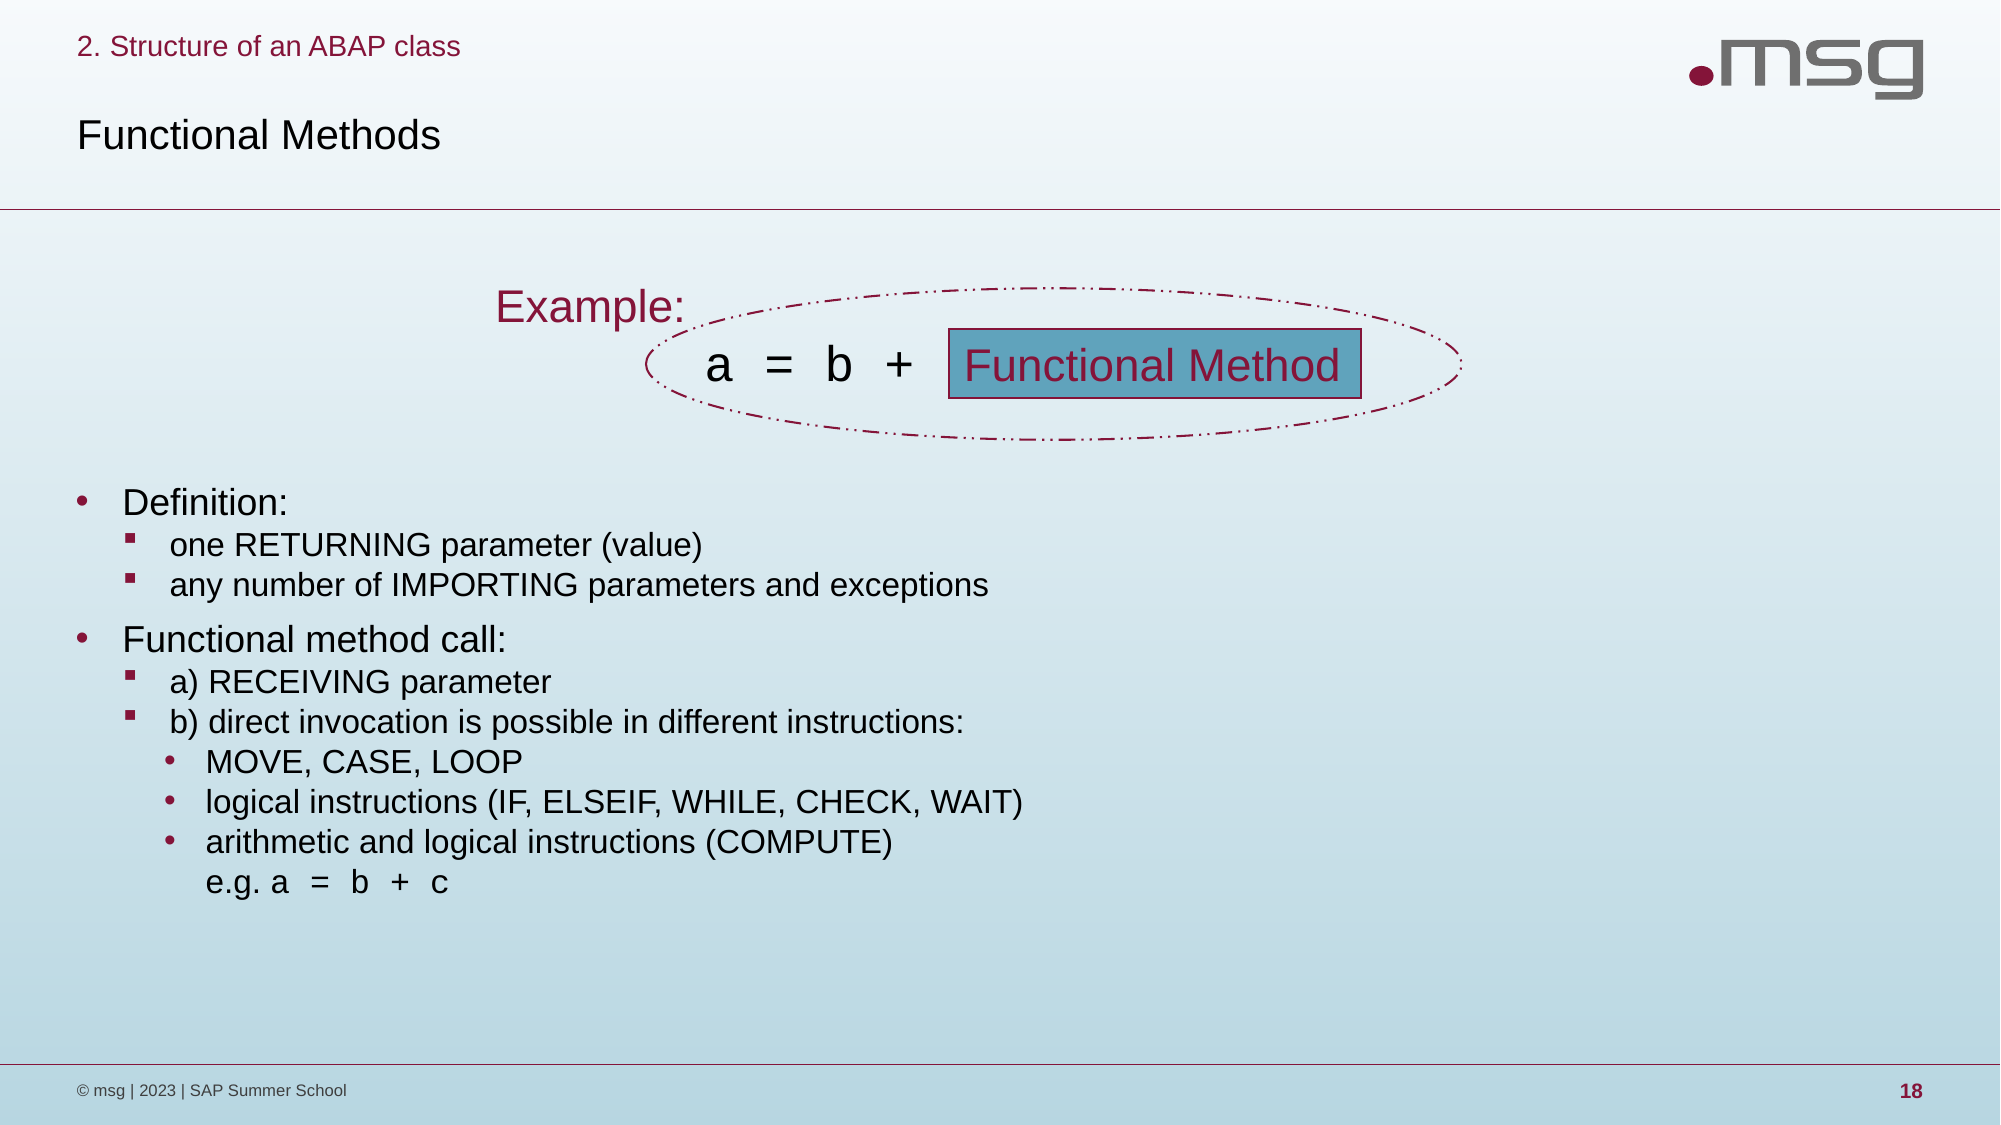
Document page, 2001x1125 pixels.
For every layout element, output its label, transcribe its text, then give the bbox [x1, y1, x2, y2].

list Definition: one RETURNING parameter (value) any number of IMPORTING parameters and exceptions Functional method call: a) RECEIVING parameter b) direct invocation is possible in different instructions: MOVE, CASE, LOOP logical instructions (IF, ELSEIF, WHILE, CHECK, WAIT) arithmetic and logical instructions (COMPUTE) e.g. a = b + c [75, 267, 1924, 977]
title Functional Methods [76, 67, 1582, 206]
footer © msg | 2023 | SAP Summer School [76, 1078, 1582, 1102]
list 2. Structure of an ABAP class [76, 22, 1582, 67]
text_box [646, 288, 1462, 440]
text_box Example: [480, 269, 702, 340]
slide_number 18 [1828, 1078, 1924, 1102]
